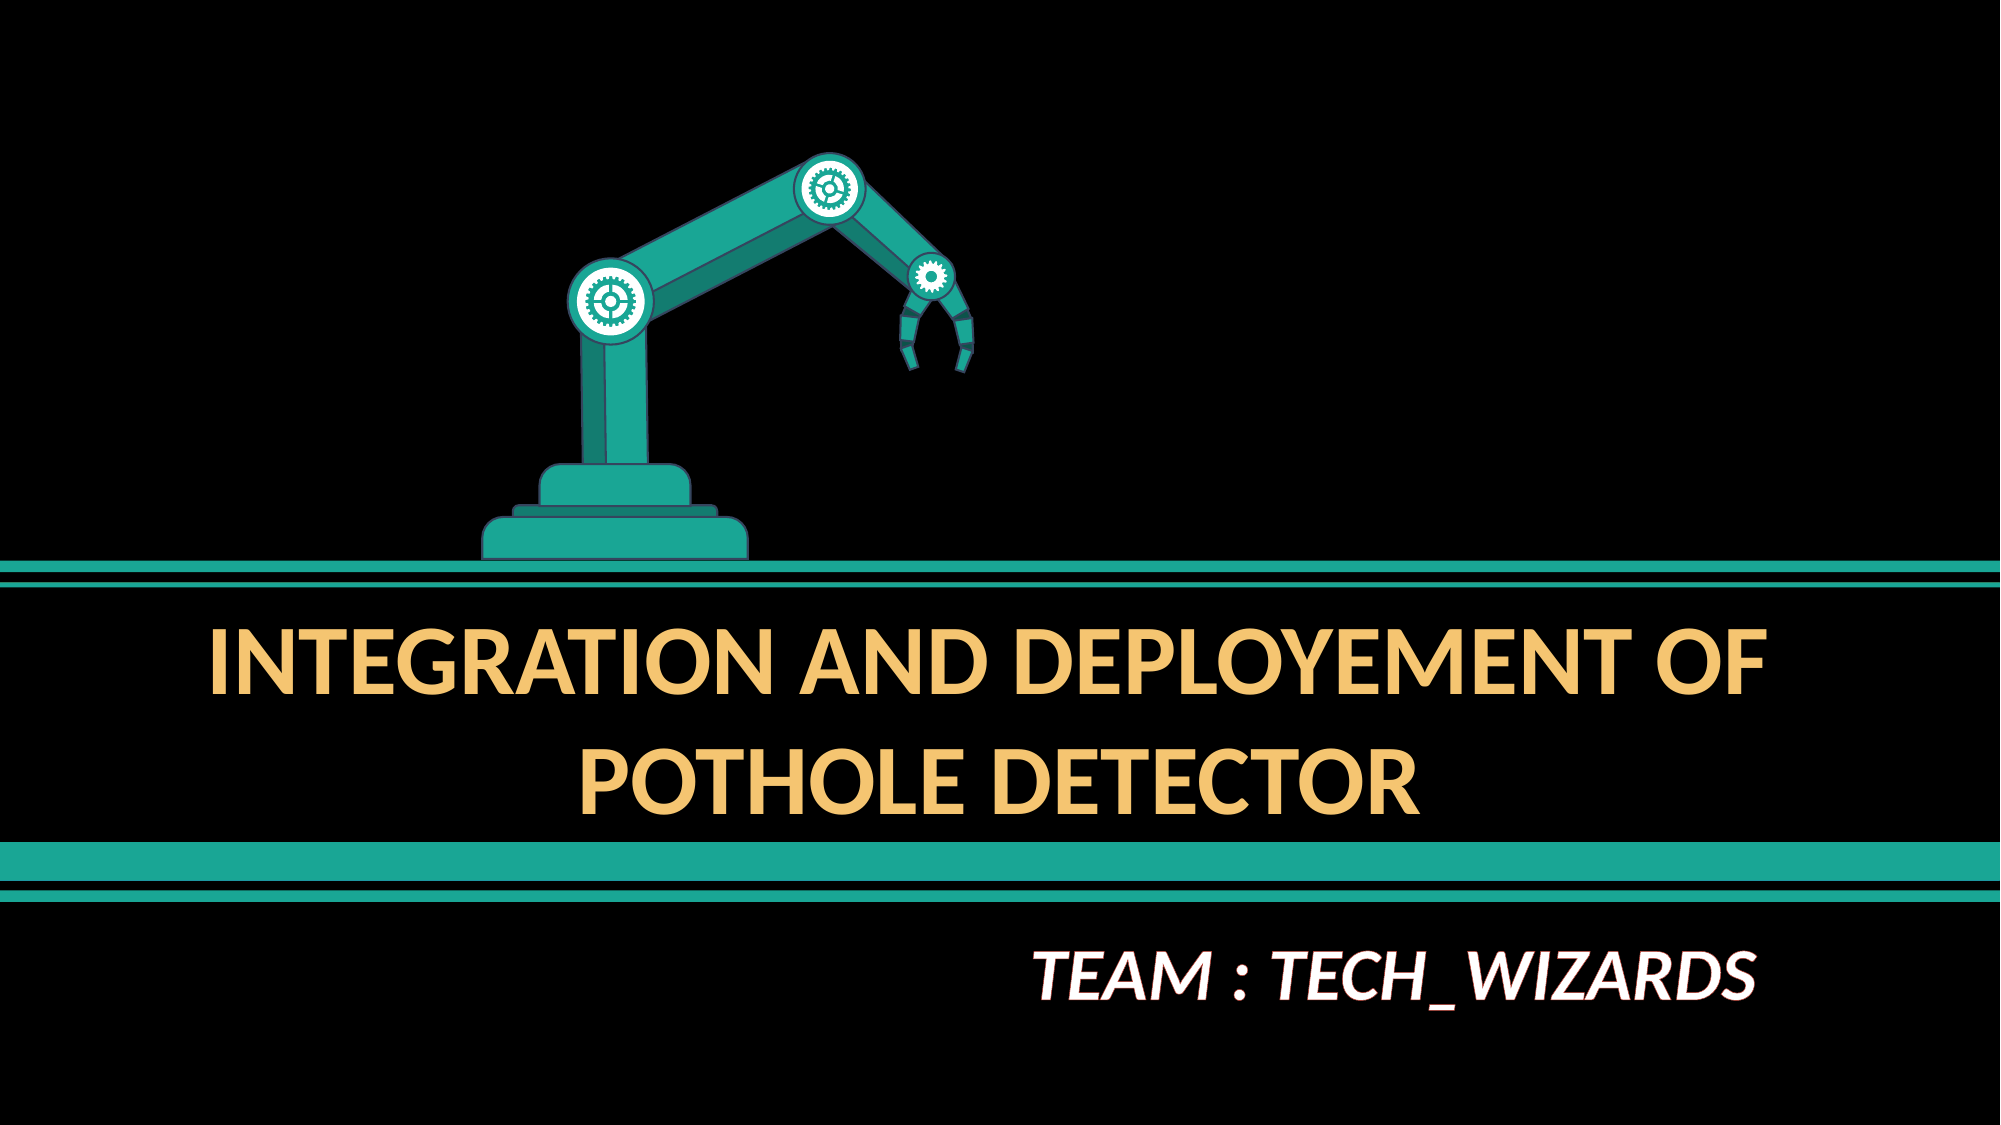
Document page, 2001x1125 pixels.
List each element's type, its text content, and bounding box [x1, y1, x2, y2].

text_box [576, 267, 645, 318]
text_box INTEGRATION AND DEPLOYEMENT OF POTHOLE DETECTOR [0, 587, 850, 842]
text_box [695, 122, 764, 360]
text_box [511, 504, 719, 518]
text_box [907, 252, 955, 301]
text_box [581, 295, 646, 488]
text_box [1149, 581, 2000, 587]
text_box [1149, 842, 2000, 882]
text_box [0, 560, 850, 573]
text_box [793, 153, 866, 225]
text_box [0, 842, 850, 882]
text_box [0, 581, 850, 587]
text_box [1149, 560, 2000, 573]
text_box INTEGRATION AND DEPLOYEMENT OF POTHOLE DETECTOR [1149, 587, 2000, 842]
text_box [0, 889, 850, 903]
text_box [850, 0, 1149, 1125]
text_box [855, 164, 912, 306]
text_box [916, 298, 994, 352]
text_box [593, 283, 628, 295]
text_box [481, 515, 749, 560]
text_box [538, 463, 692, 508]
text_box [879, 295, 958, 350]
text_box [1149, 889, 2000, 903]
text_box [566, 257, 655, 335]
text_box TEAM : TECH_WIZARDS [1149, 917, 1773, 1023]
